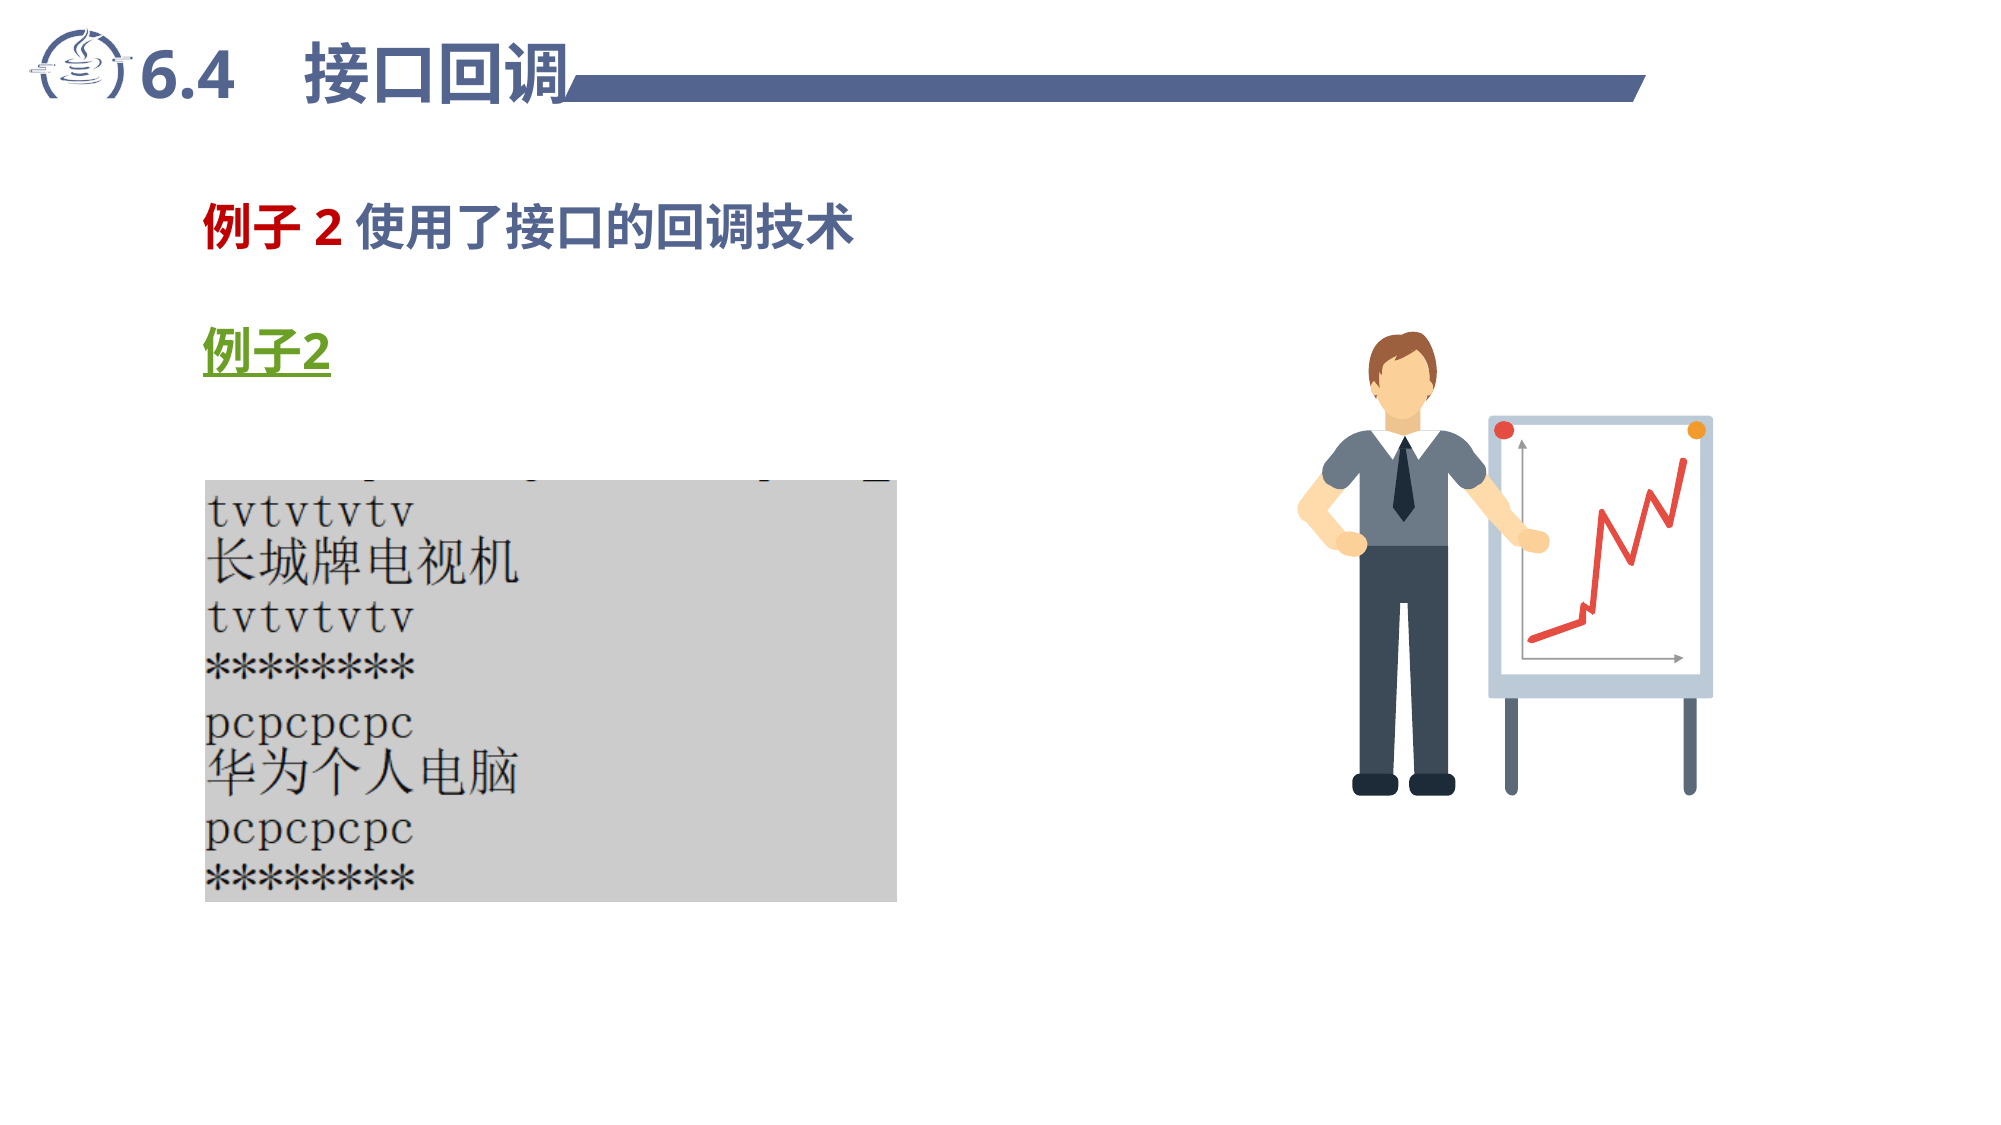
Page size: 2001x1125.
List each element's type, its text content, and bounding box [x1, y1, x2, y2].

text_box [16, 18, 1647, 121]
text_box 例子2使用了接口的回调技术 [187, 188, 938, 263]
text_box 例子2 [187, 312, 472, 400]
picture [204, 480, 898, 902]
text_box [1295, 329, 1714, 796]
